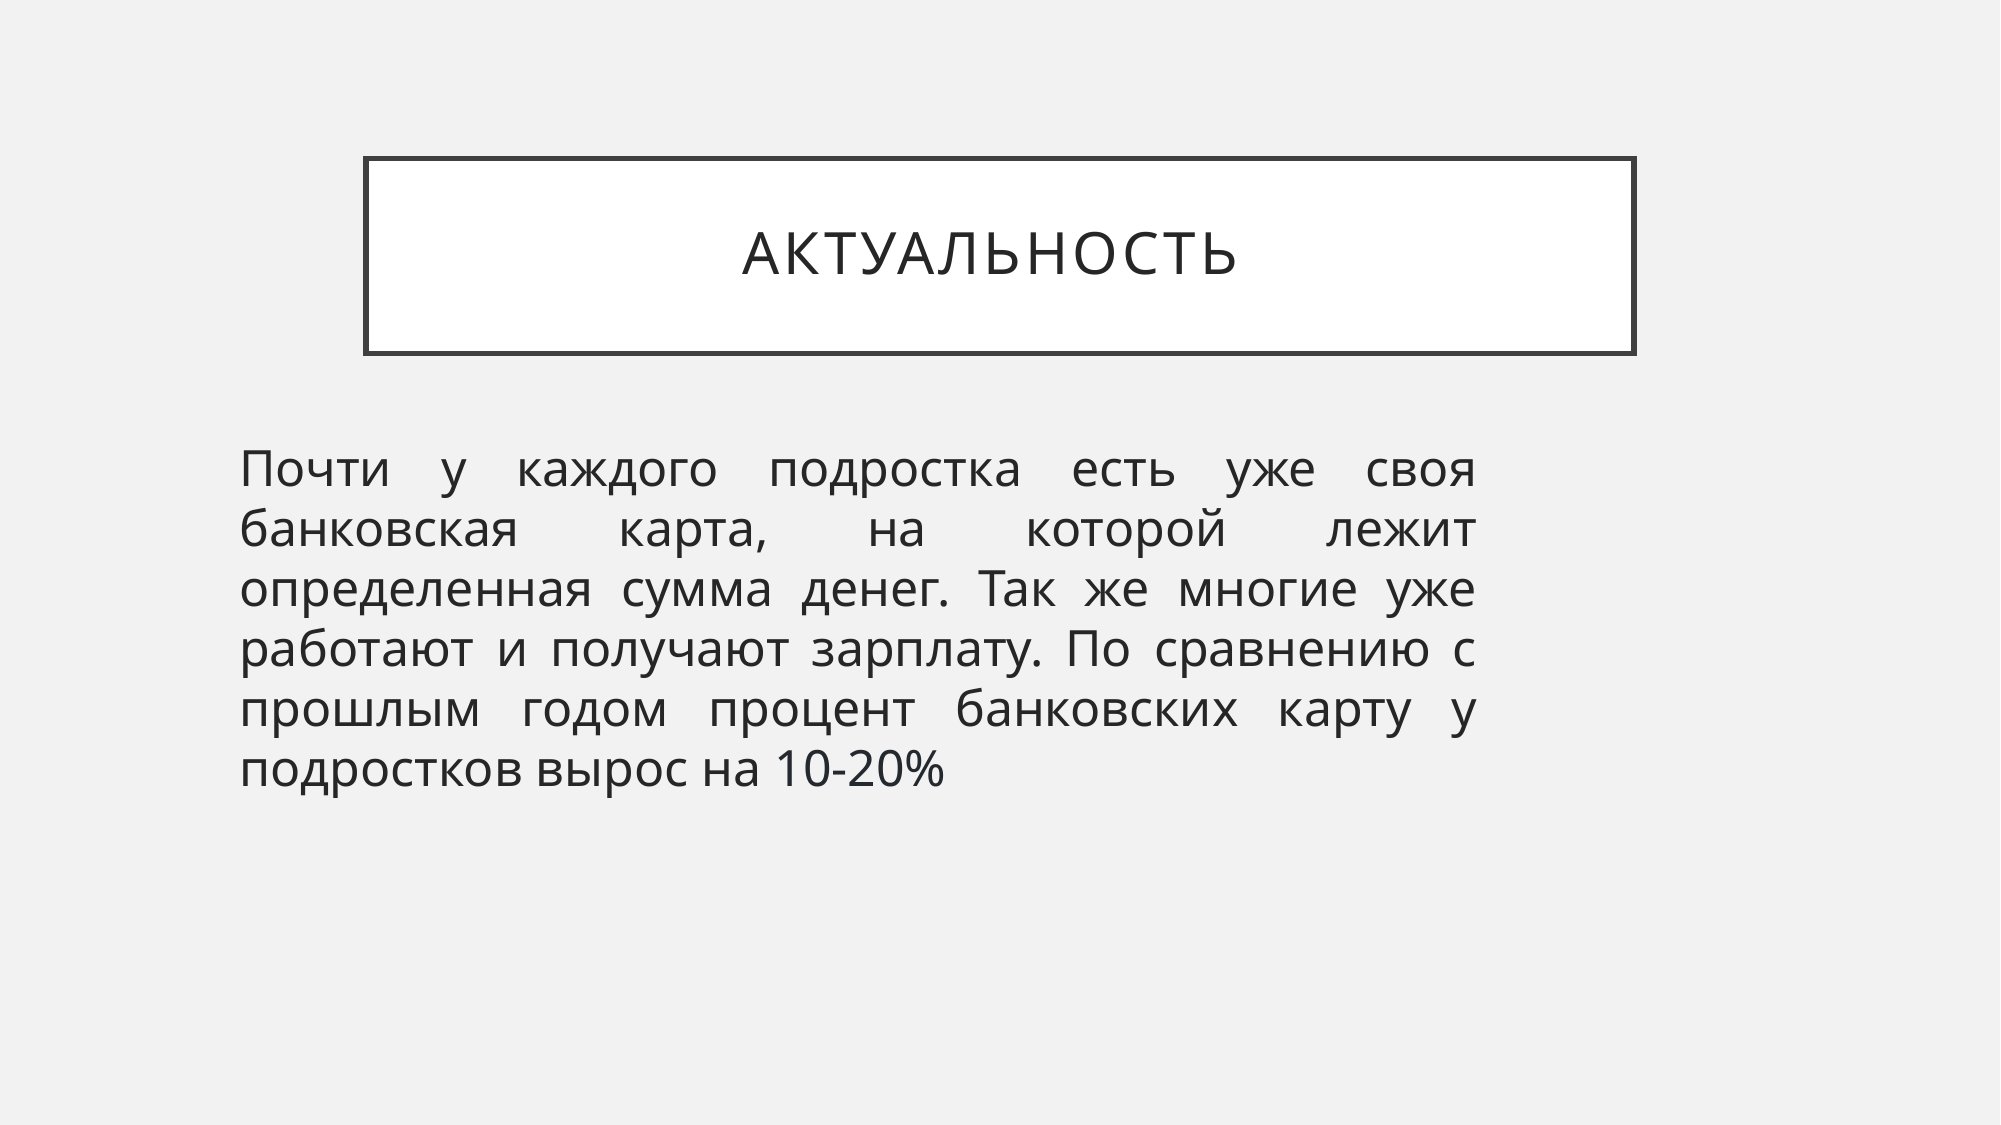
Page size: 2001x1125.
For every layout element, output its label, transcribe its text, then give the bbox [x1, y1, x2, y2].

list Почти у каждого подростка есть уже своя банковская карта, на которой лежит определенная сумма денег. Так же многие уже работают и получают зарплату. По сравнению с прошлым годом процент банковских карту у подростков вырос на 10-20% [224, 428, 1493, 938]
title Актуальность [363, 156, 1637, 356]
